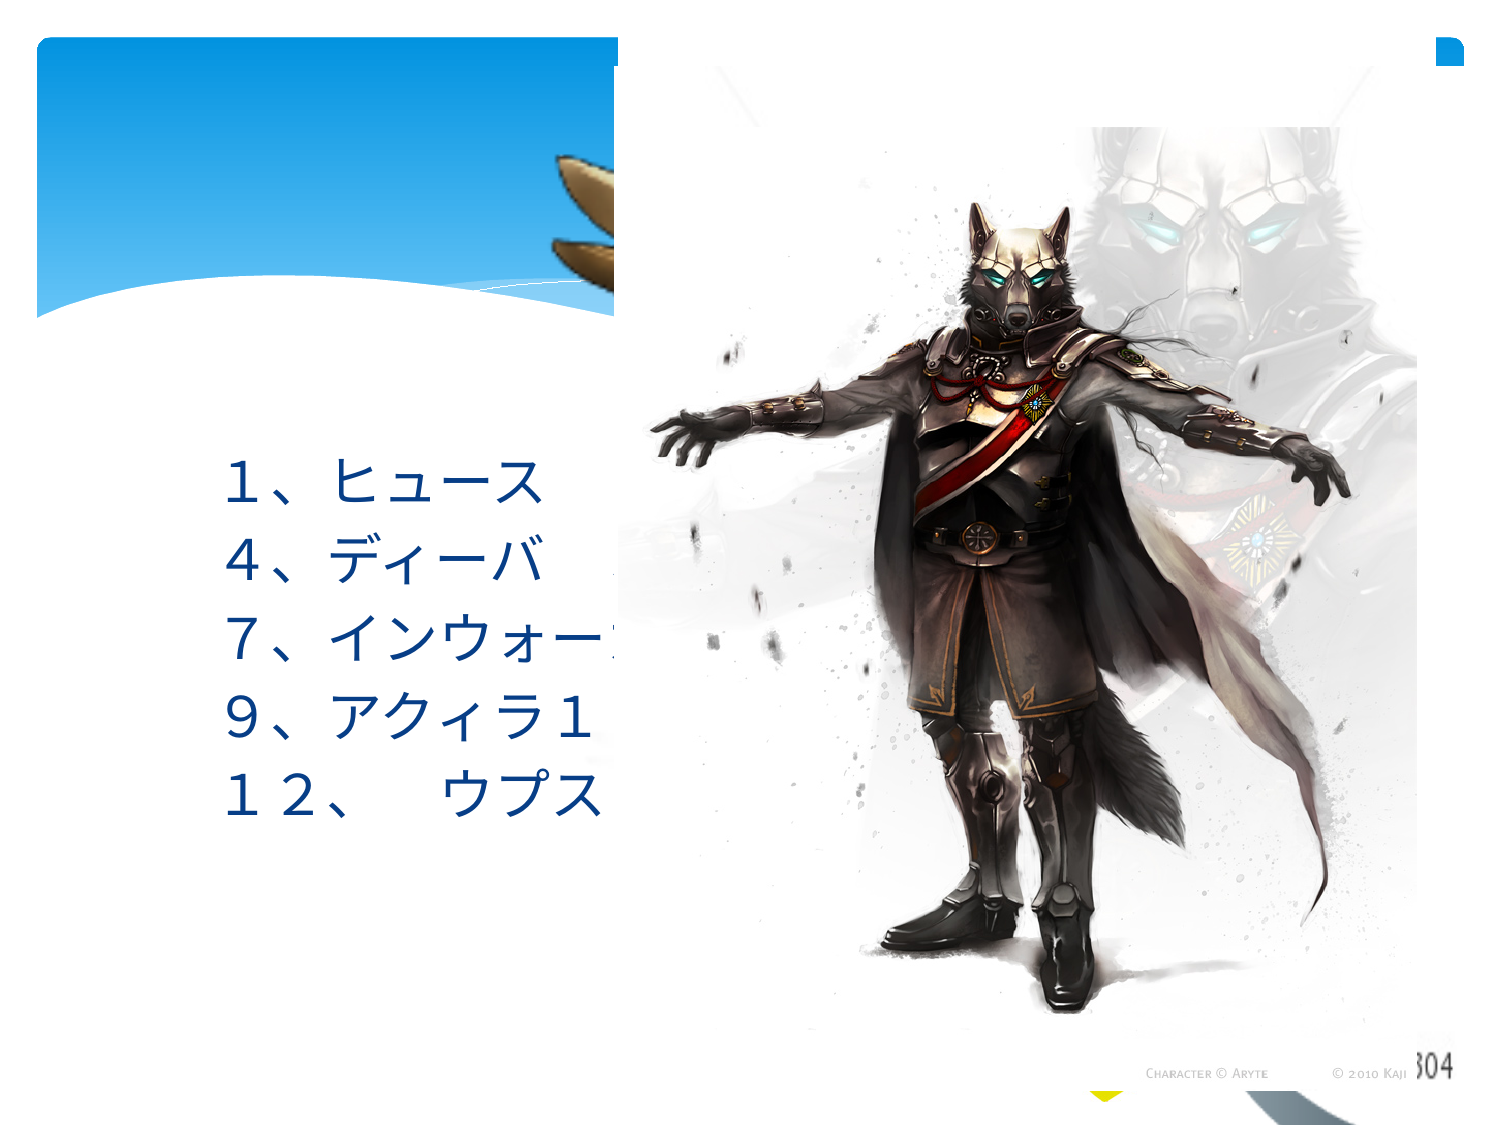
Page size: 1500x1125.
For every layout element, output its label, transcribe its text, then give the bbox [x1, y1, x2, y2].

title 種族 [75, 55, 612, 261]
list １、ヒュース ２、マグス ３、アルス ４、ディーバ ５、フランマ ６、ルクス ７、インウォーカーティオー ８、グロム ９、アクィラ１０、ノクス １１、ドラコ １２、 ウプス [143, 438, 515, 1005]
picture [520, 22, 1500, 1125]
